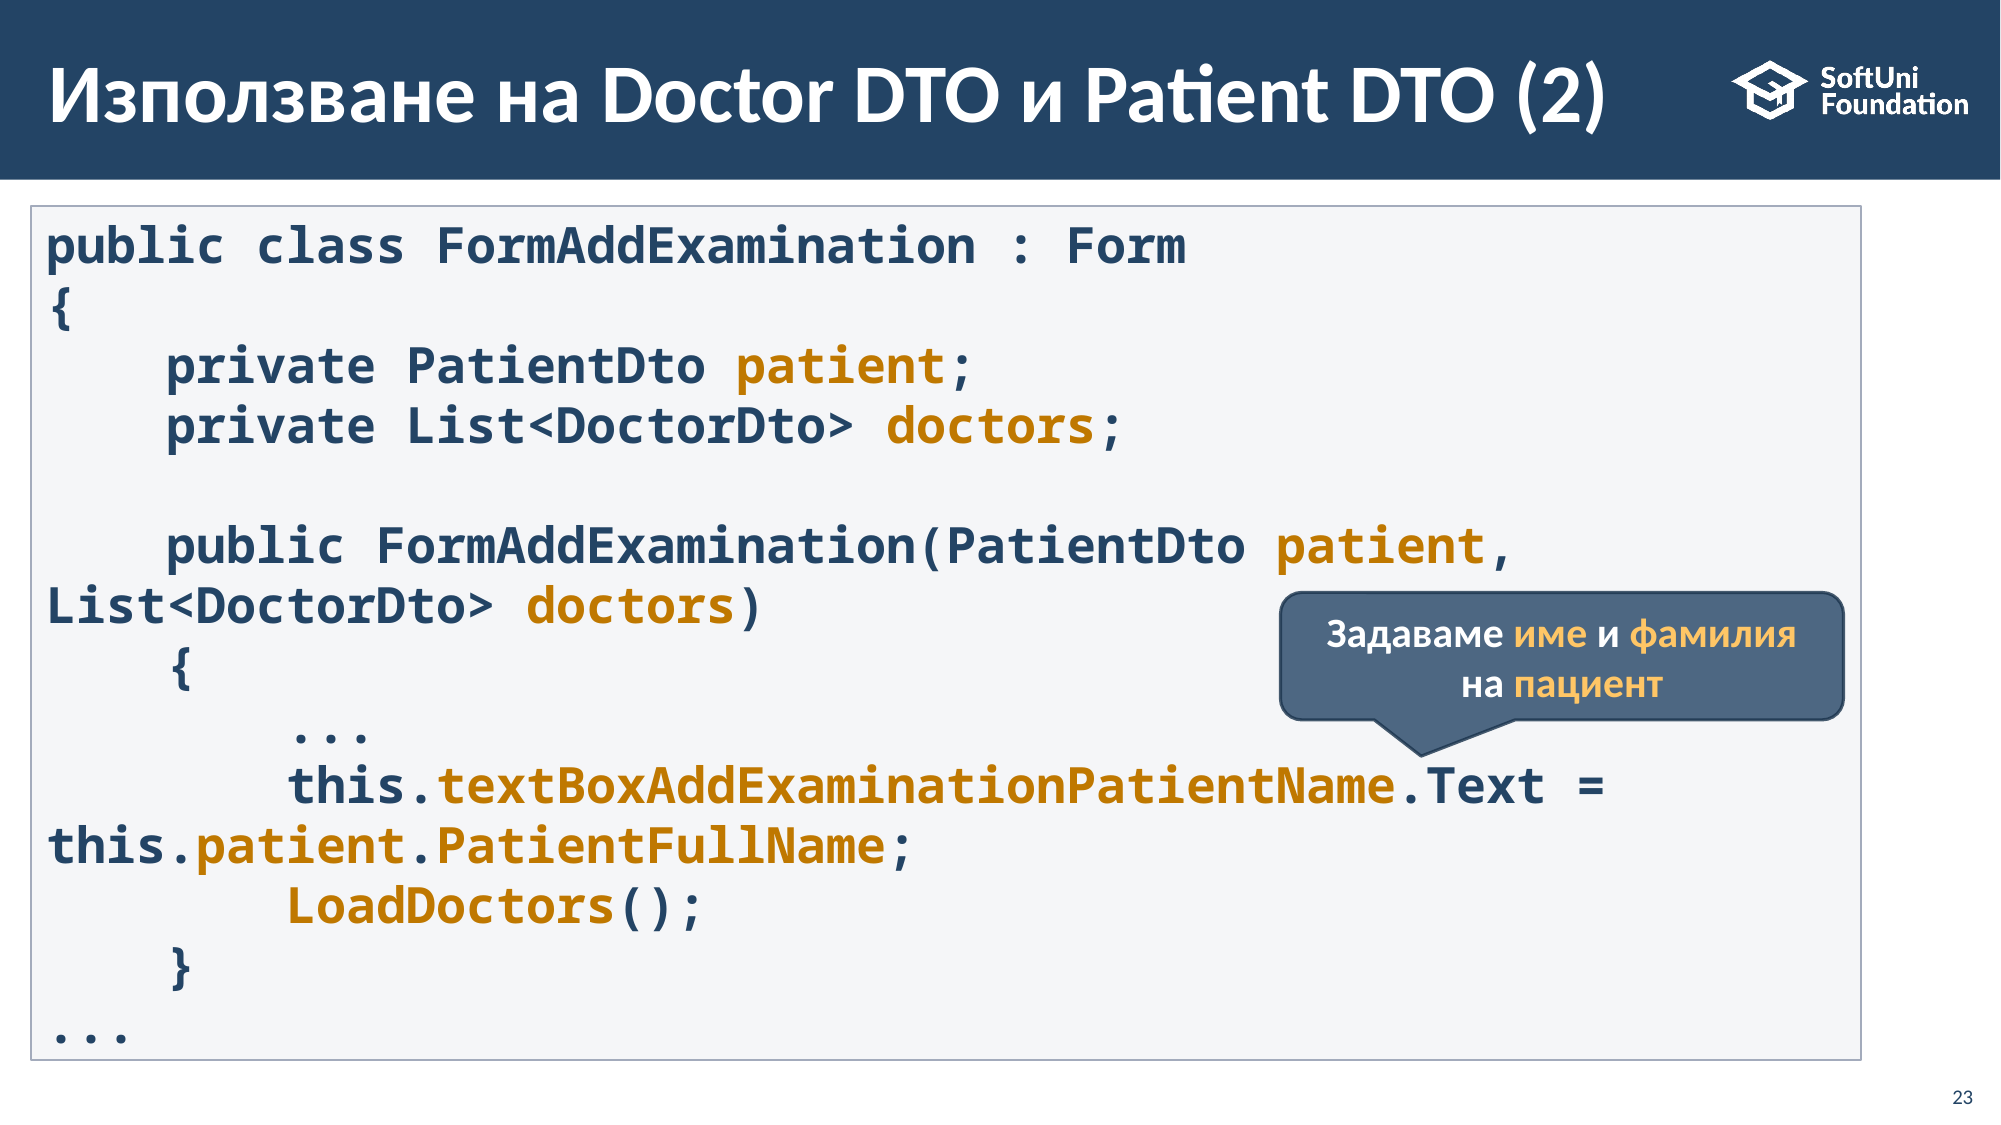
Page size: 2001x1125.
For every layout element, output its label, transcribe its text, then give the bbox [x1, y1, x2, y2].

text_box public class FormAddExamination : Form { private PatientDto patient; private List<DoctorDto> doctors; public FormAddExamination(PatientDto patient, List<DoctorDto> doctors) { ... this.textBoxAddExaminationPatientName.Text = this.patient.PatientFullName; LoadDoctors(); } ... [31, 205, 1862, 1061]
slide_number 23 [1927, 1067, 1989, 1117]
title Използване на Doctor DTO и Patient DTO (2) [31, 16, 1716, 162]
text_box Задаваме име и фамилия на пациент [1278, 590, 1846, 759]
picture [1731, 60, 1968, 120]
